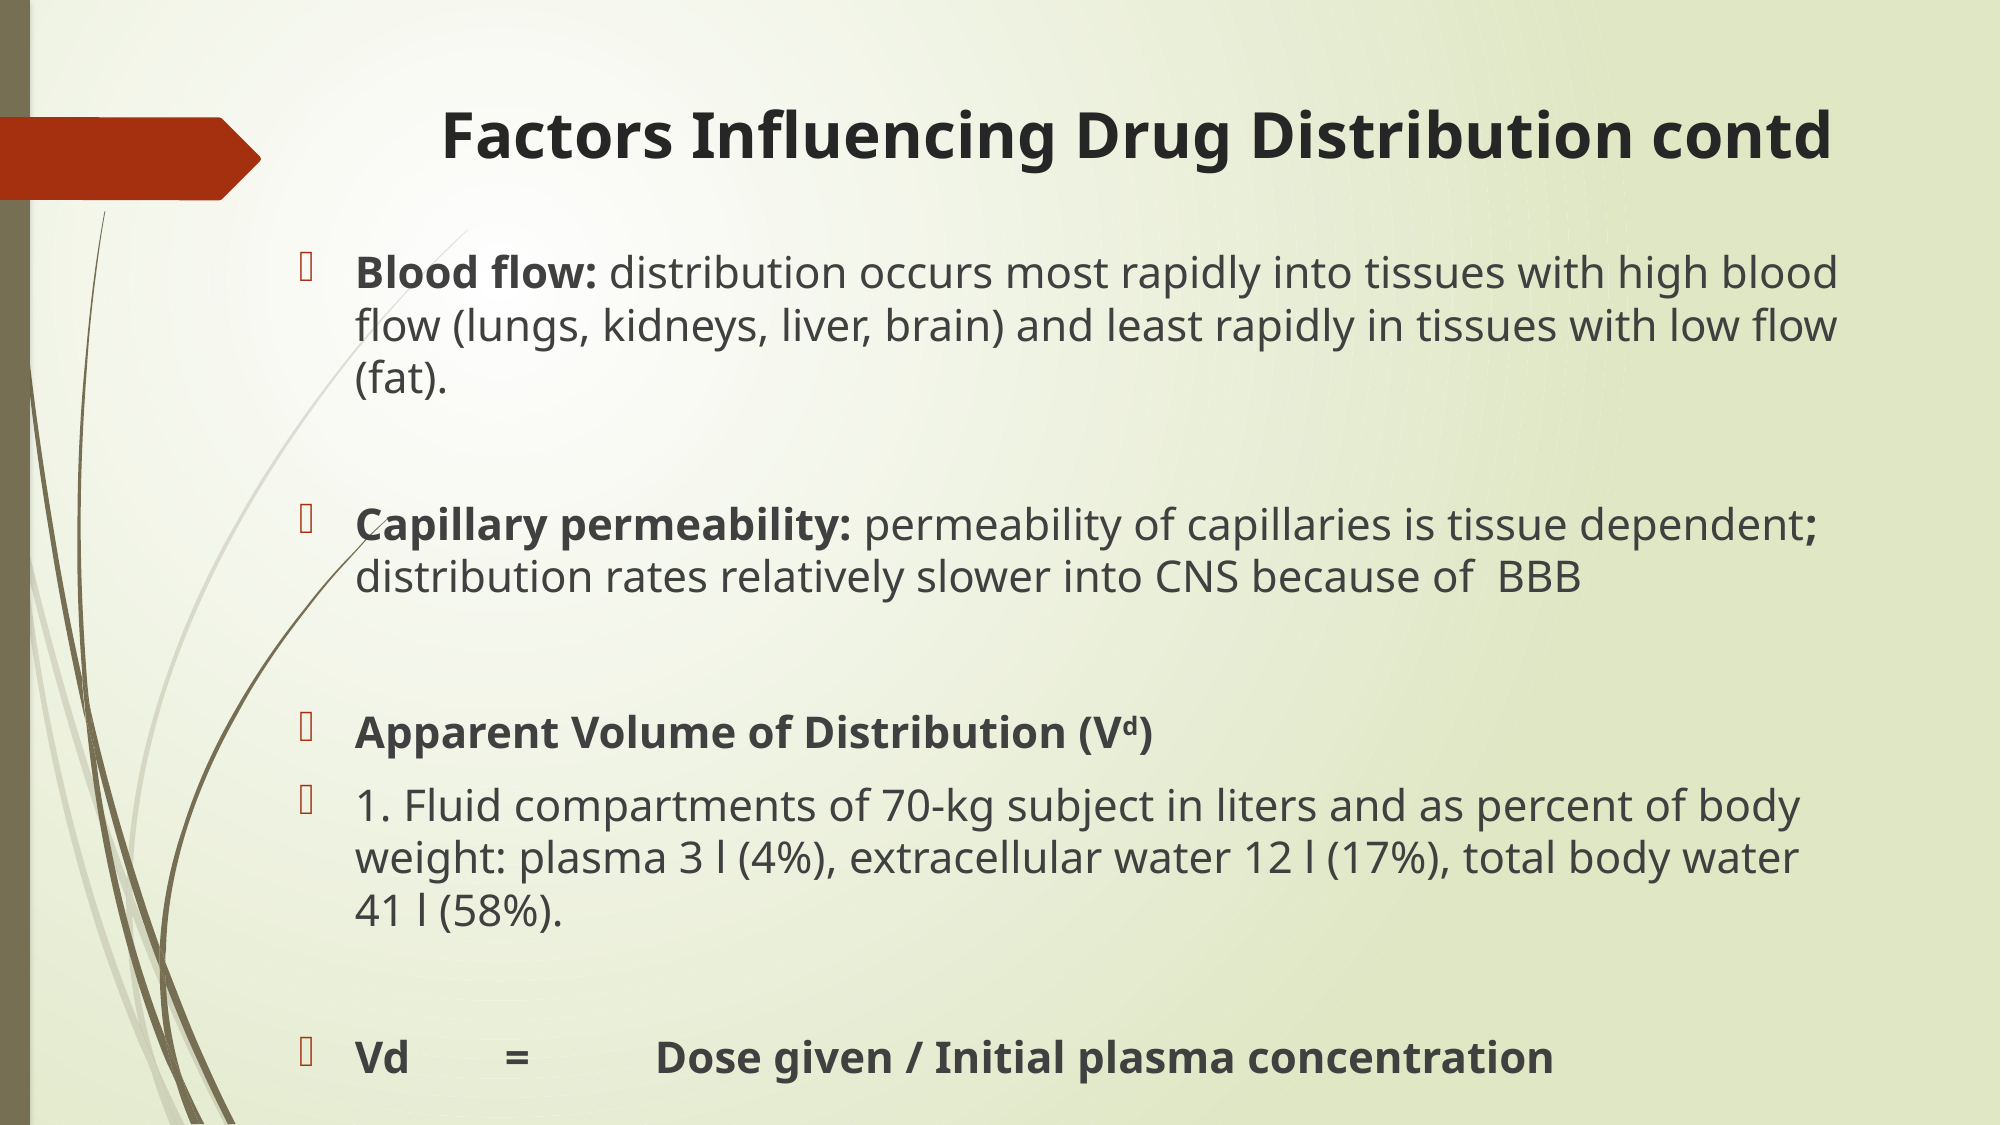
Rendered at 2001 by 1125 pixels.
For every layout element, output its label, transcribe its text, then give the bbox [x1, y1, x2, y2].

list Blood flow: distribution occurs most rapidly into tissues with high blood flow (lungs, kidneys, liver, brain) and least rapidly in tissues with low flow (fat). Capillary permeability: permeability of capillaries is tissue dependent; distribution rates relatively slower into CNS because of BBB Apparent Volume of Distribution (Vd) 1. Fluid compartments of 70-kg subject in liters and as percent of body weight: plasma 3 l (4%), extracellular water 12 l (17%), total body water 41 l (58%). Vd = Dose given / Initial plasma concentration [283, 237, 1857, 838]
title Factors Influencing Drug Distribution contd [425, 87, 1888, 298]
